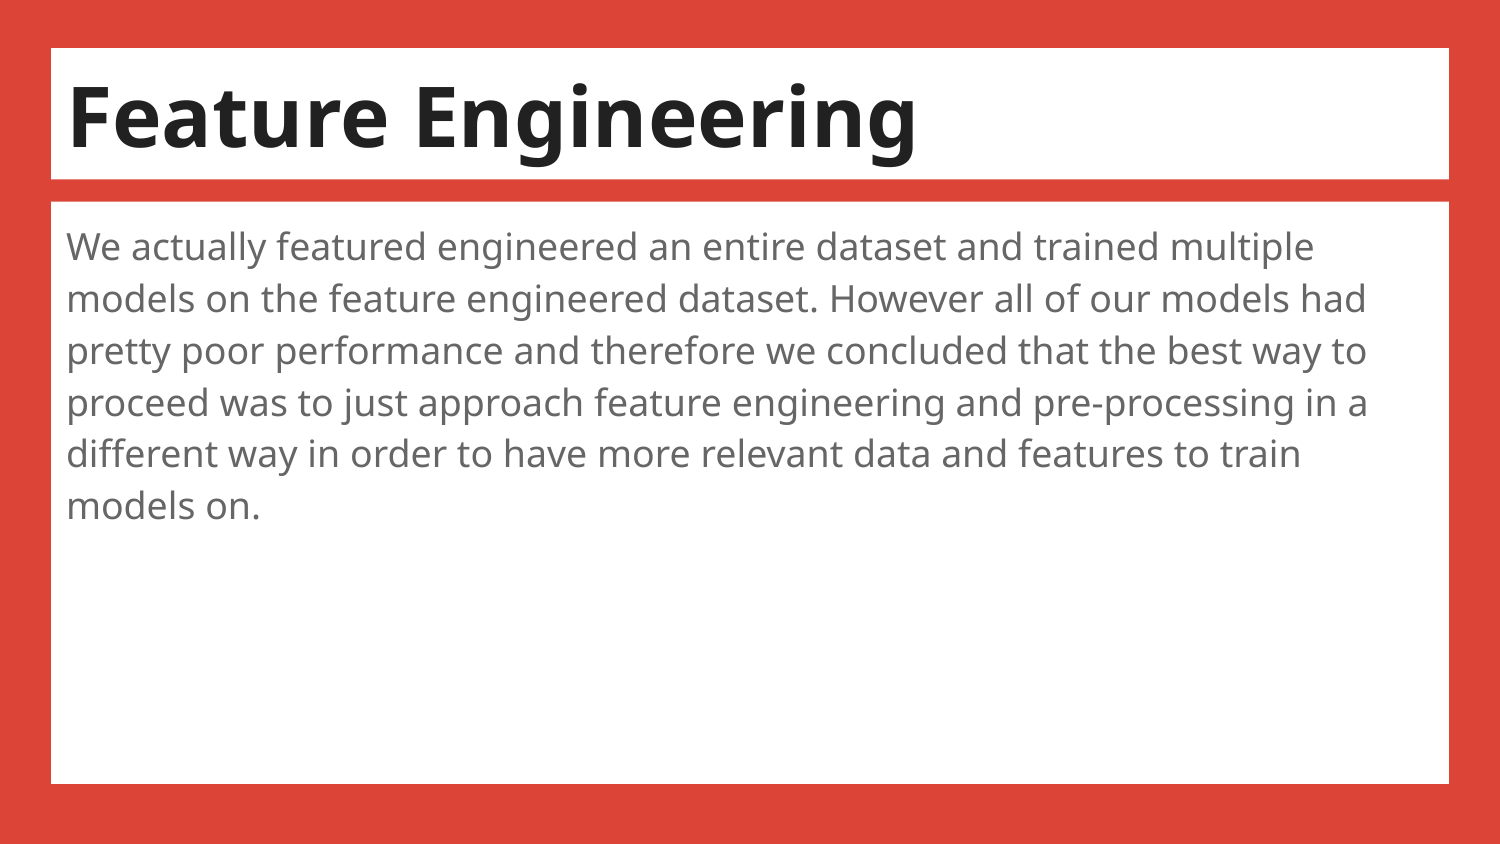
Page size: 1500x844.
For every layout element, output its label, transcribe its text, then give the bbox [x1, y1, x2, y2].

title Feature Engineering [51, 48, 1449, 180]
list We actually featured engineered an entire dataset and trained multiple models on the feature engineered dataset. However all of our models had pretty poor performance and therefore we concluded that the best way to proceed was to just approach feature engineering and pre-processing in a different way in order to have more relevant data and features to train models on. [51, 201, 1449, 784]
